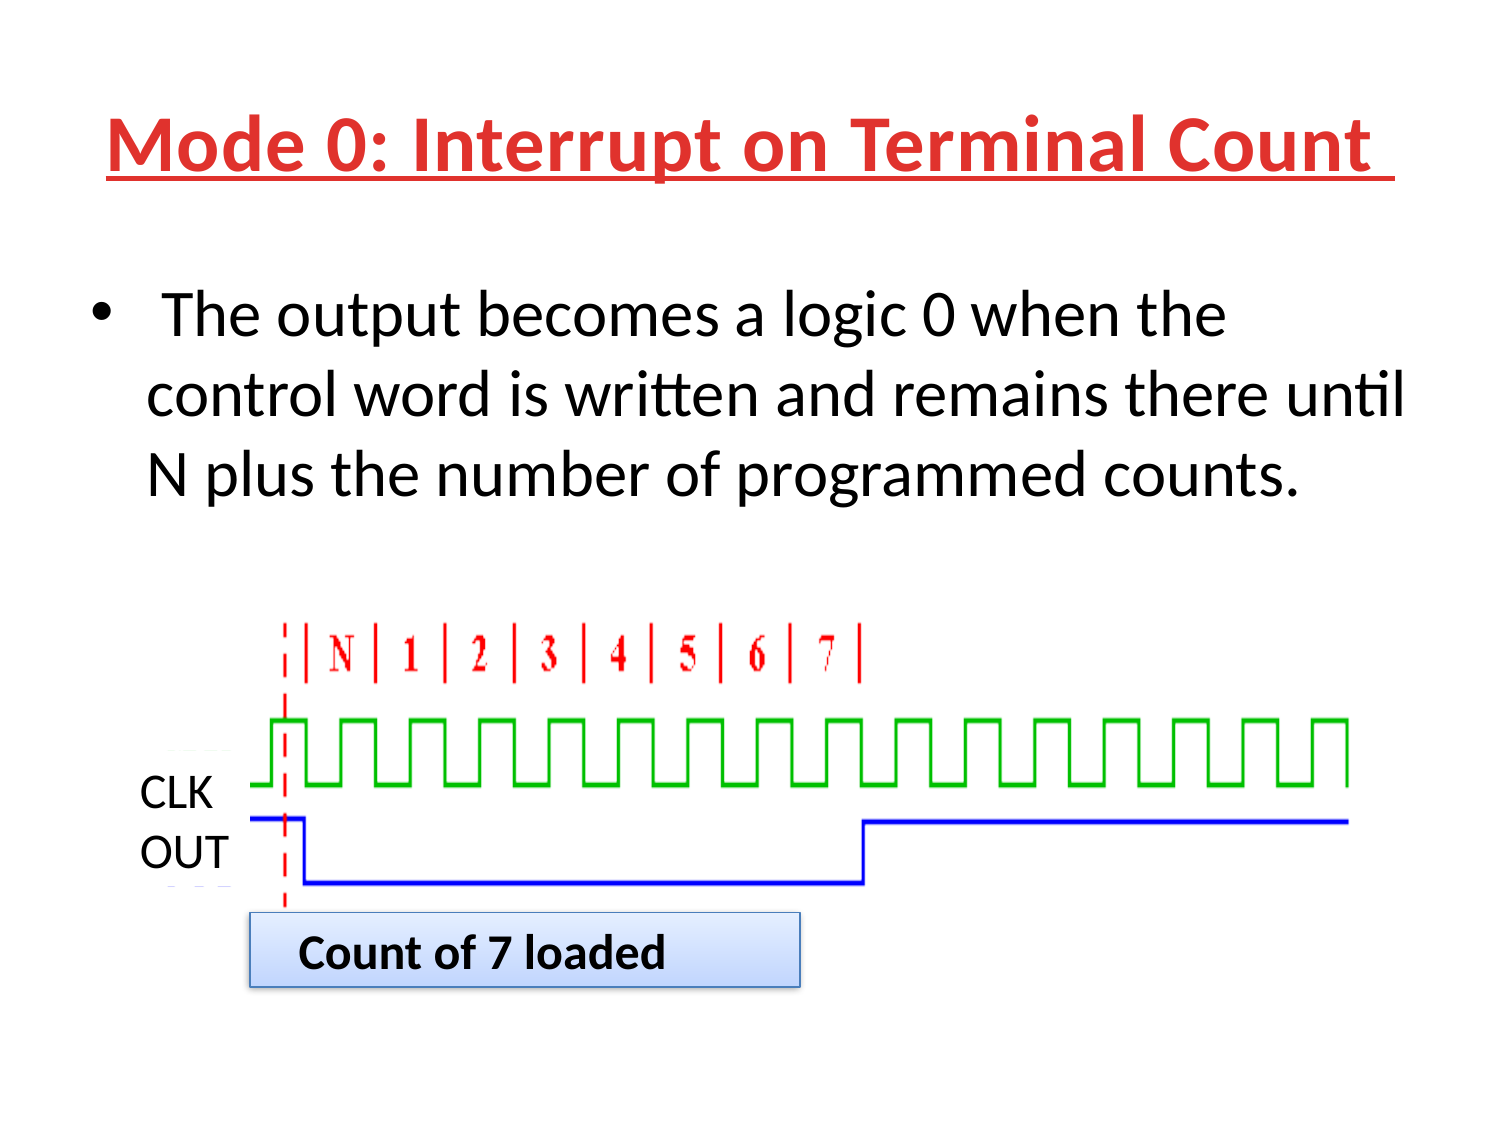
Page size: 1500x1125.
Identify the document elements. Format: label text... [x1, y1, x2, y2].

list The output becomes a logic 0 when the control word is written and remains there until N plus the number of programmed counts. [75, 262, 1425, 1005]
title Mode 0: Interrupt on Terminal Count [75, 45, 1425, 233]
text_box CLK OUT [125, 751, 132, 886]
picture [137, 599, 1388, 1013]
